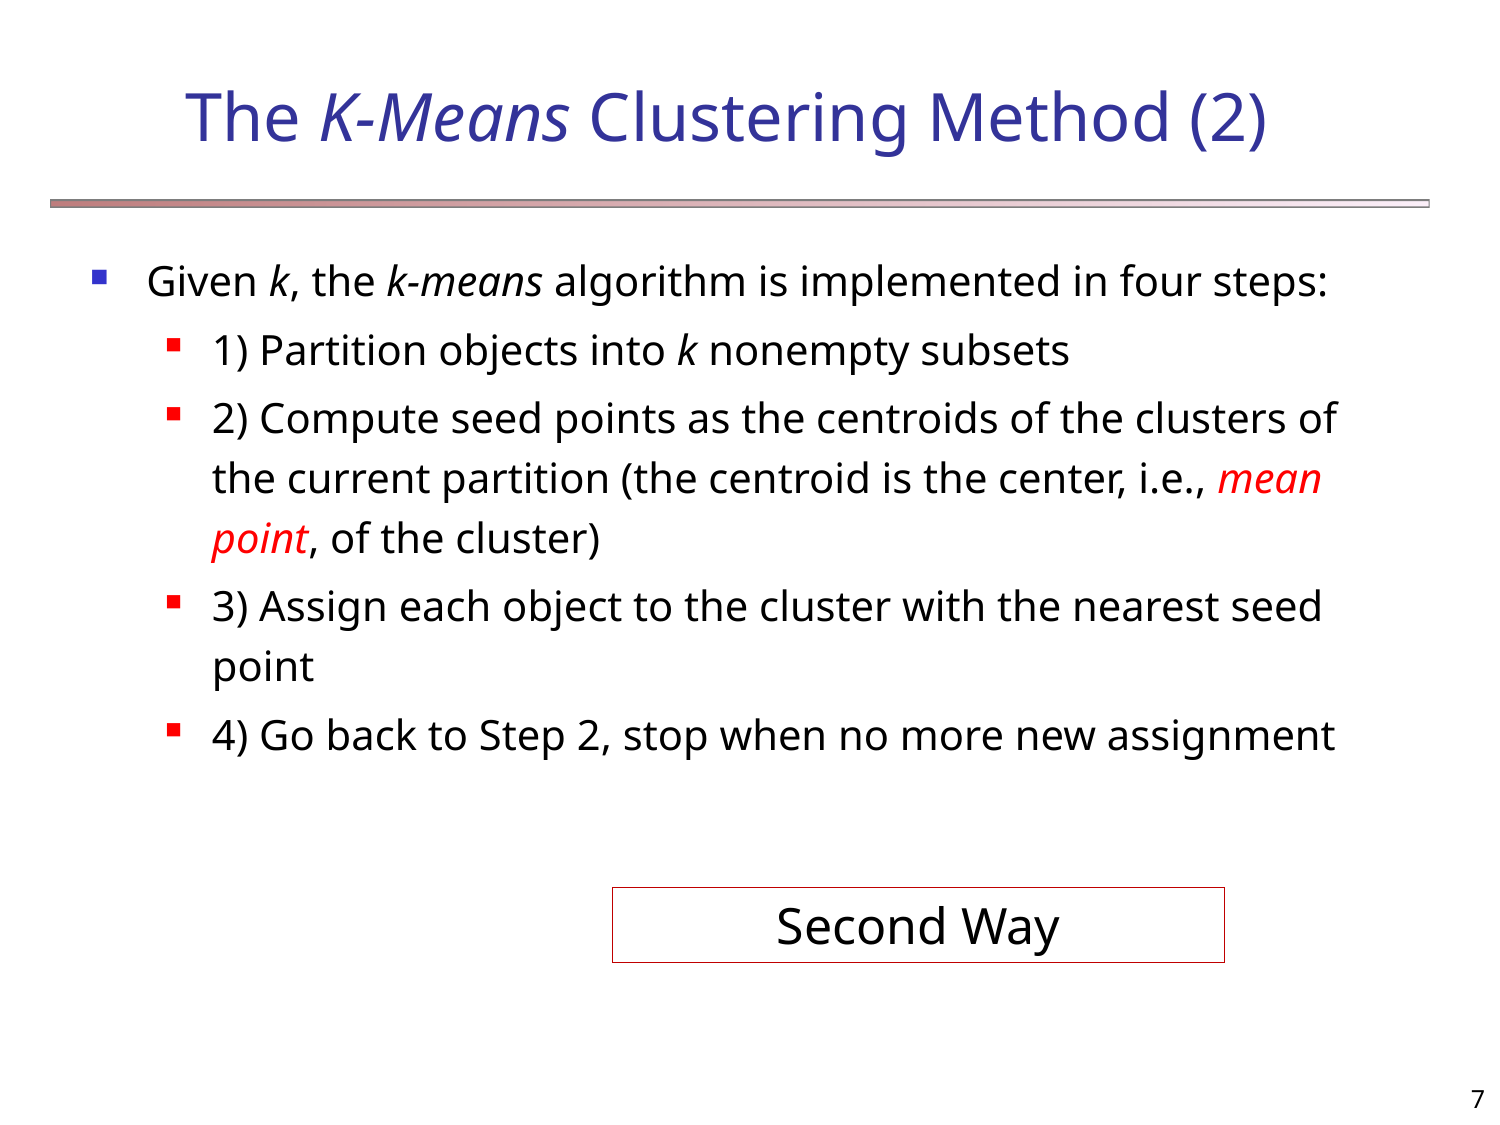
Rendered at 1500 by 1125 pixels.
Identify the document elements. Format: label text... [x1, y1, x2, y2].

slide_number 7 [1187, 1062, 1500, 1125]
text_box Second Way [612, 887, 1225, 963]
list Given k, the k-means algorithm is implemented in four steps: 1) Partition objects into k nonempty subsets 2) Compute seed points as the centroids of the clusters of the current partition (the centroid is the center, i.e., mean point, of the cluster) 3) Assign each object to the cluster with the nearest seed point 4) Go back to Step 2, stop when no more new assignment [74, 237, 1364, 763]
title The K-Means Clustering Method (2) [134, 80, 1332, 163]
